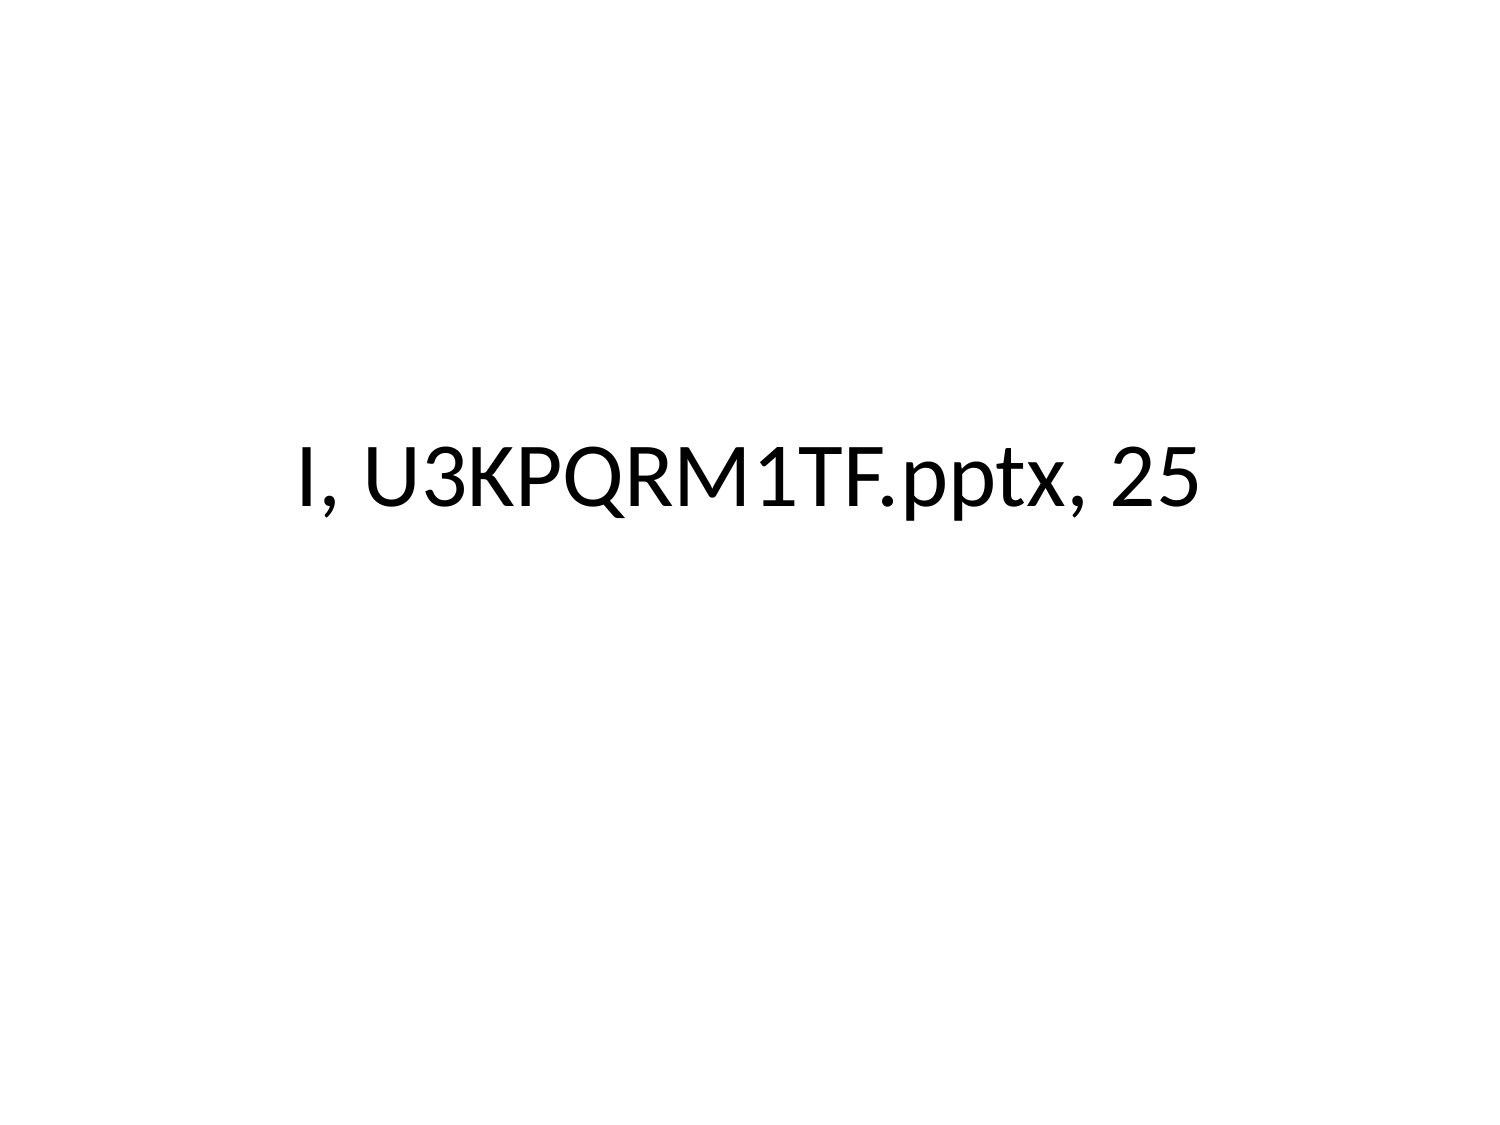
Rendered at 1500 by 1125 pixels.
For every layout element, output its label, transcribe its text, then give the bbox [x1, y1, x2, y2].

title I, U3KPQRM1TF.pptx, 25 [112, 349, 1388, 591]
